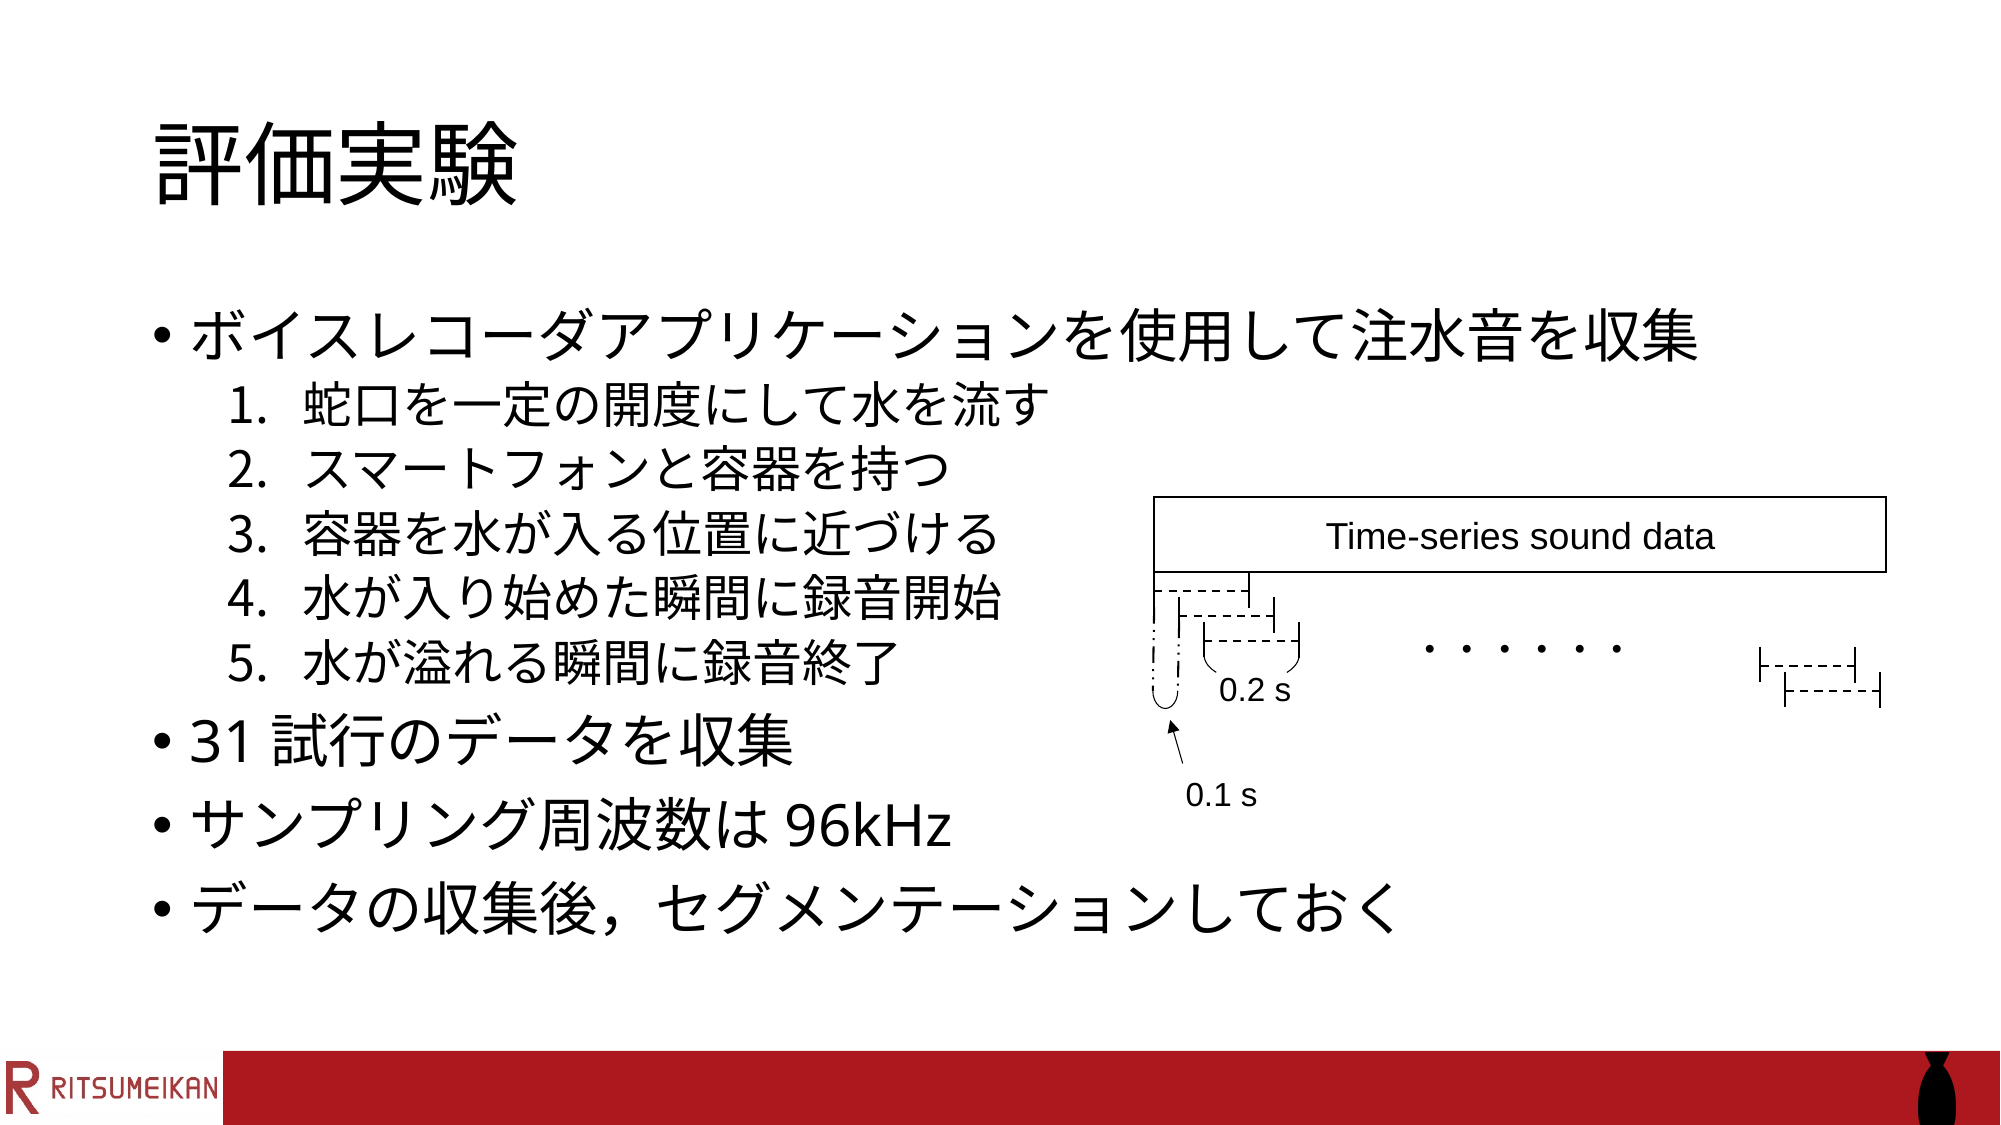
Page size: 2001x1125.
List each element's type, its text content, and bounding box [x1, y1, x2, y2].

title 評価実験 [137, 59, 1863, 278]
picture [0, 1050, 223, 1125]
list ボイスレコーダアプリケーションを使用して注水音を収集 蛇口を一定の開度にして水を流す スマートフォンと容器を持つ 容器を水が入る位置に近づける 水が入り始めた瞬間に録音開始 水が溢れる瞬間に録音終了 31試行のデータを収集 サンプリング周波数は96kHz データの収集後，セグメンテーションしておく [137, 299, 1863, 1014]
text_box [1152, 496, 1887, 822]
slide_number 8 [1812, 1052, 1966, 1125]
